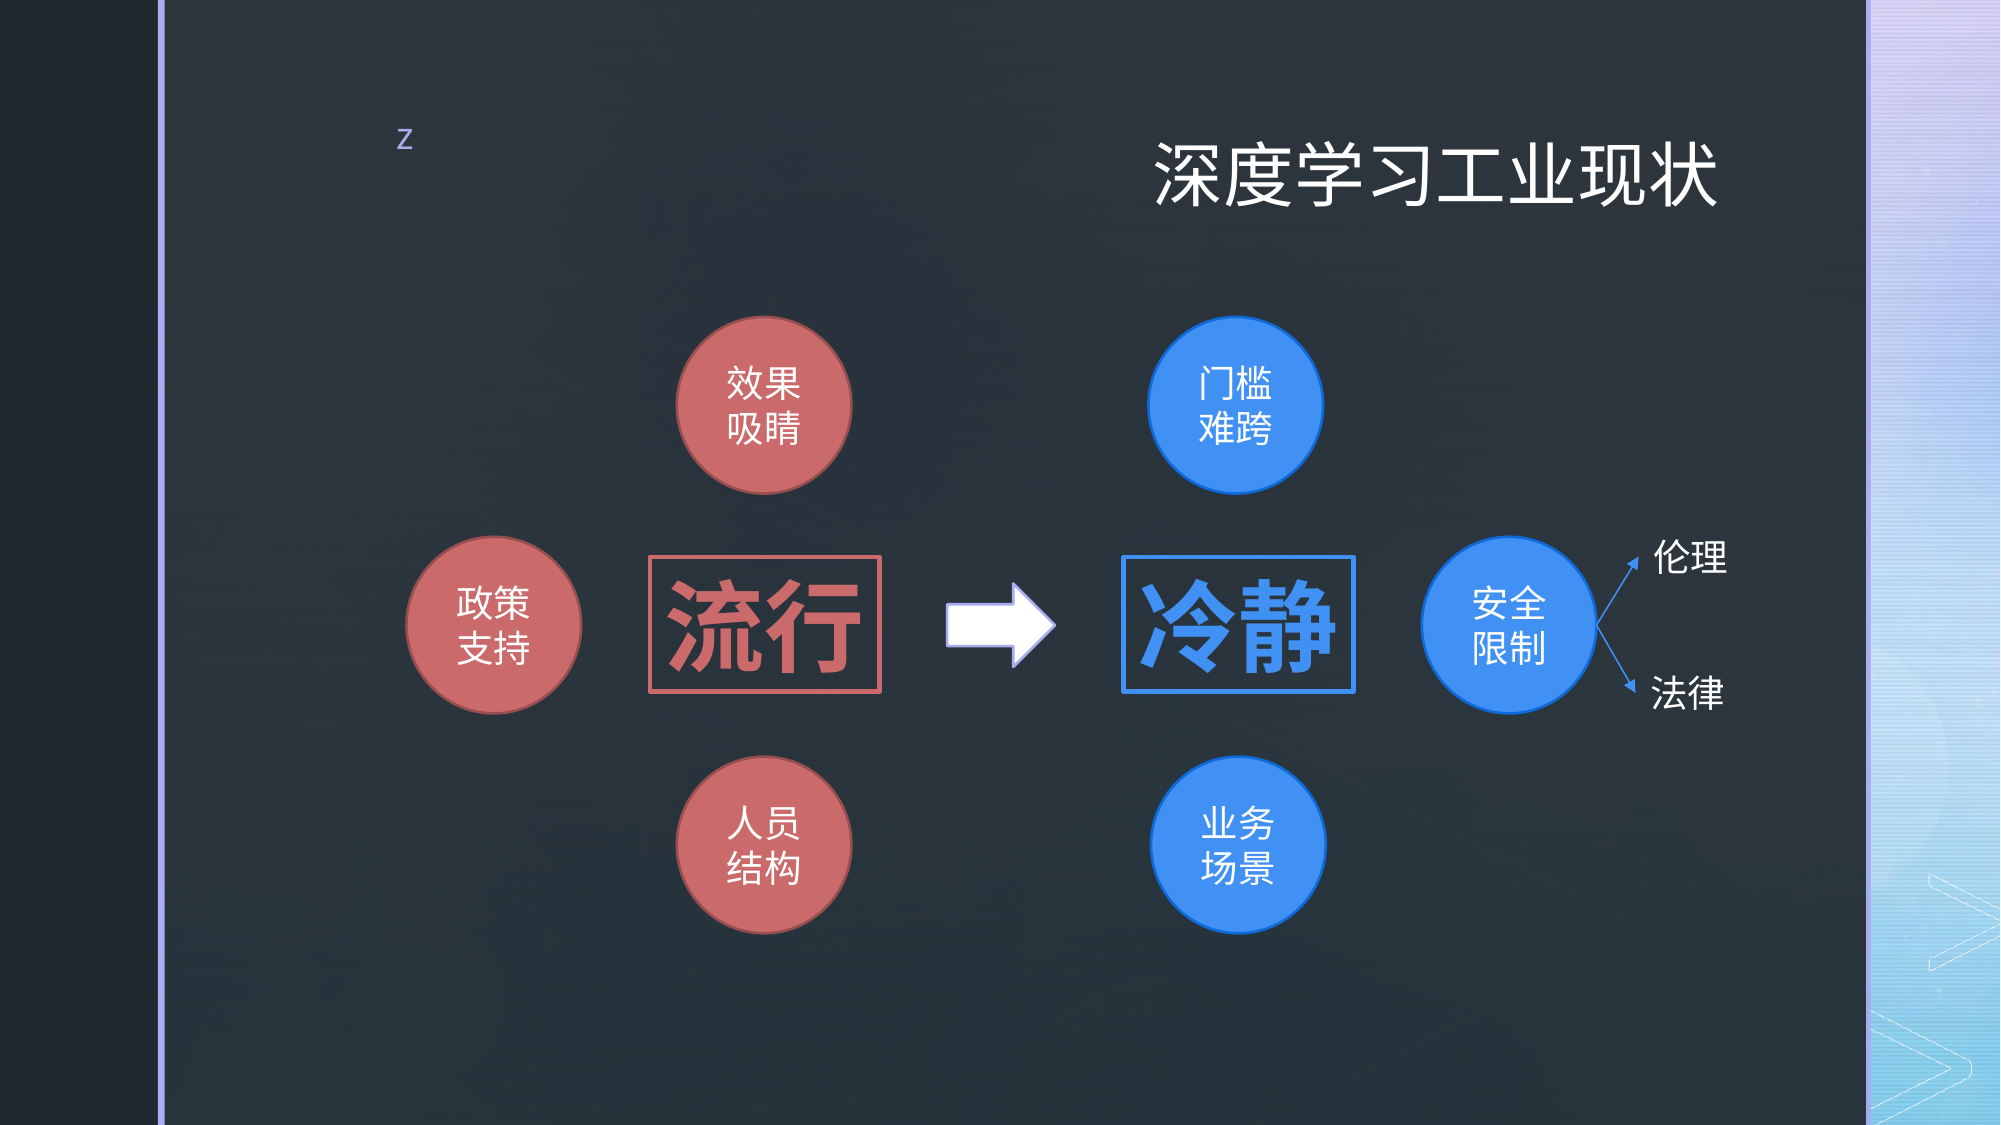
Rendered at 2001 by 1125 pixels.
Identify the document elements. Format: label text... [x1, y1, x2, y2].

text_box 流行 [649, 557, 880, 692]
text_box 政策 支持 [405, 535, 583, 715]
text_box 人员 结构 [675, 755, 853, 935]
title 深度学习工业现状 [428, 132, 1734, 310]
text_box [1421, 526, 1745, 724]
picture [1871, 0, 2001, 1125]
text_box [945, 582, 1056, 669]
text_box 业务 场景 [1149, 755, 1328, 935]
text_box 门槛 难跨 [1147, 315, 1325, 495]
text_box 效果 吸睛 [675, 315, 853, 495]
text_box 冷静 [1123, 557, 1354, 692]
